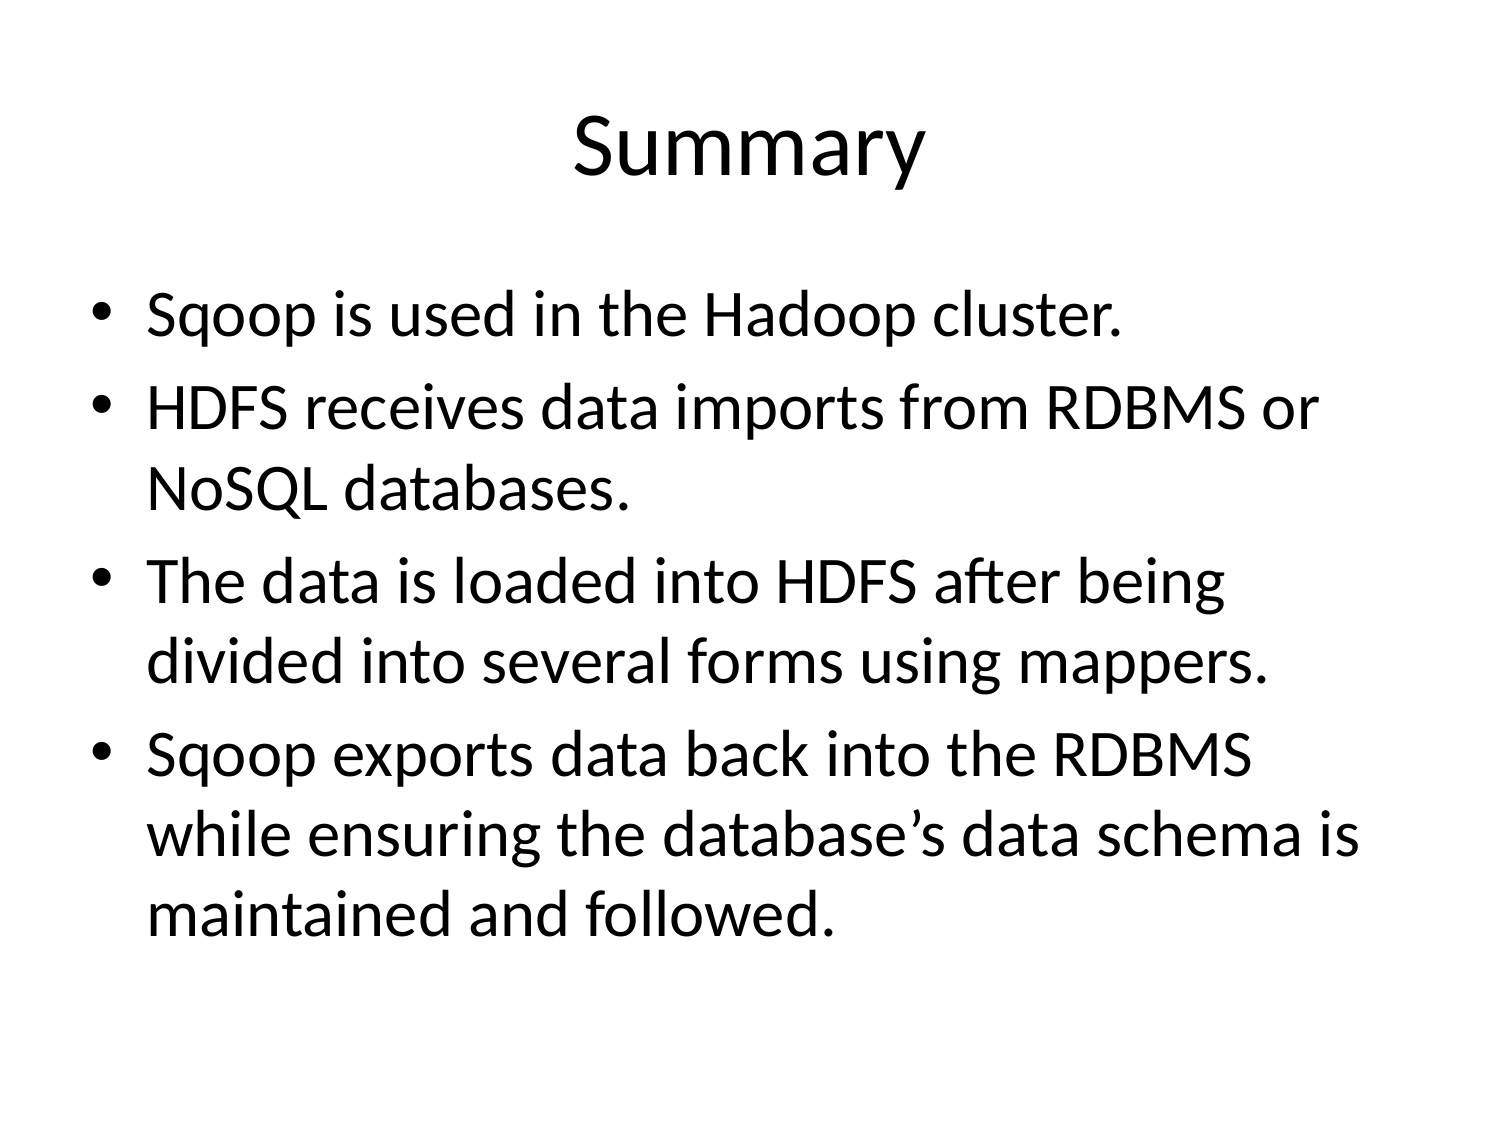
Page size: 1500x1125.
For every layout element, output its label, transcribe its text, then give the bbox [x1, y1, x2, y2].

list Sqoop is used in the Hadoop cluster. HDFS receives data imports from RDBMS or NoSQL databases. The data is loaded into HDFS after being divided into several forms using mappers. Sqoop exports data back into the RDBMS while ensuring the database’s data schema is maintained and followed. [75, 262, 1425, 1005]
title Summary [75, 45, 1425, 233]
